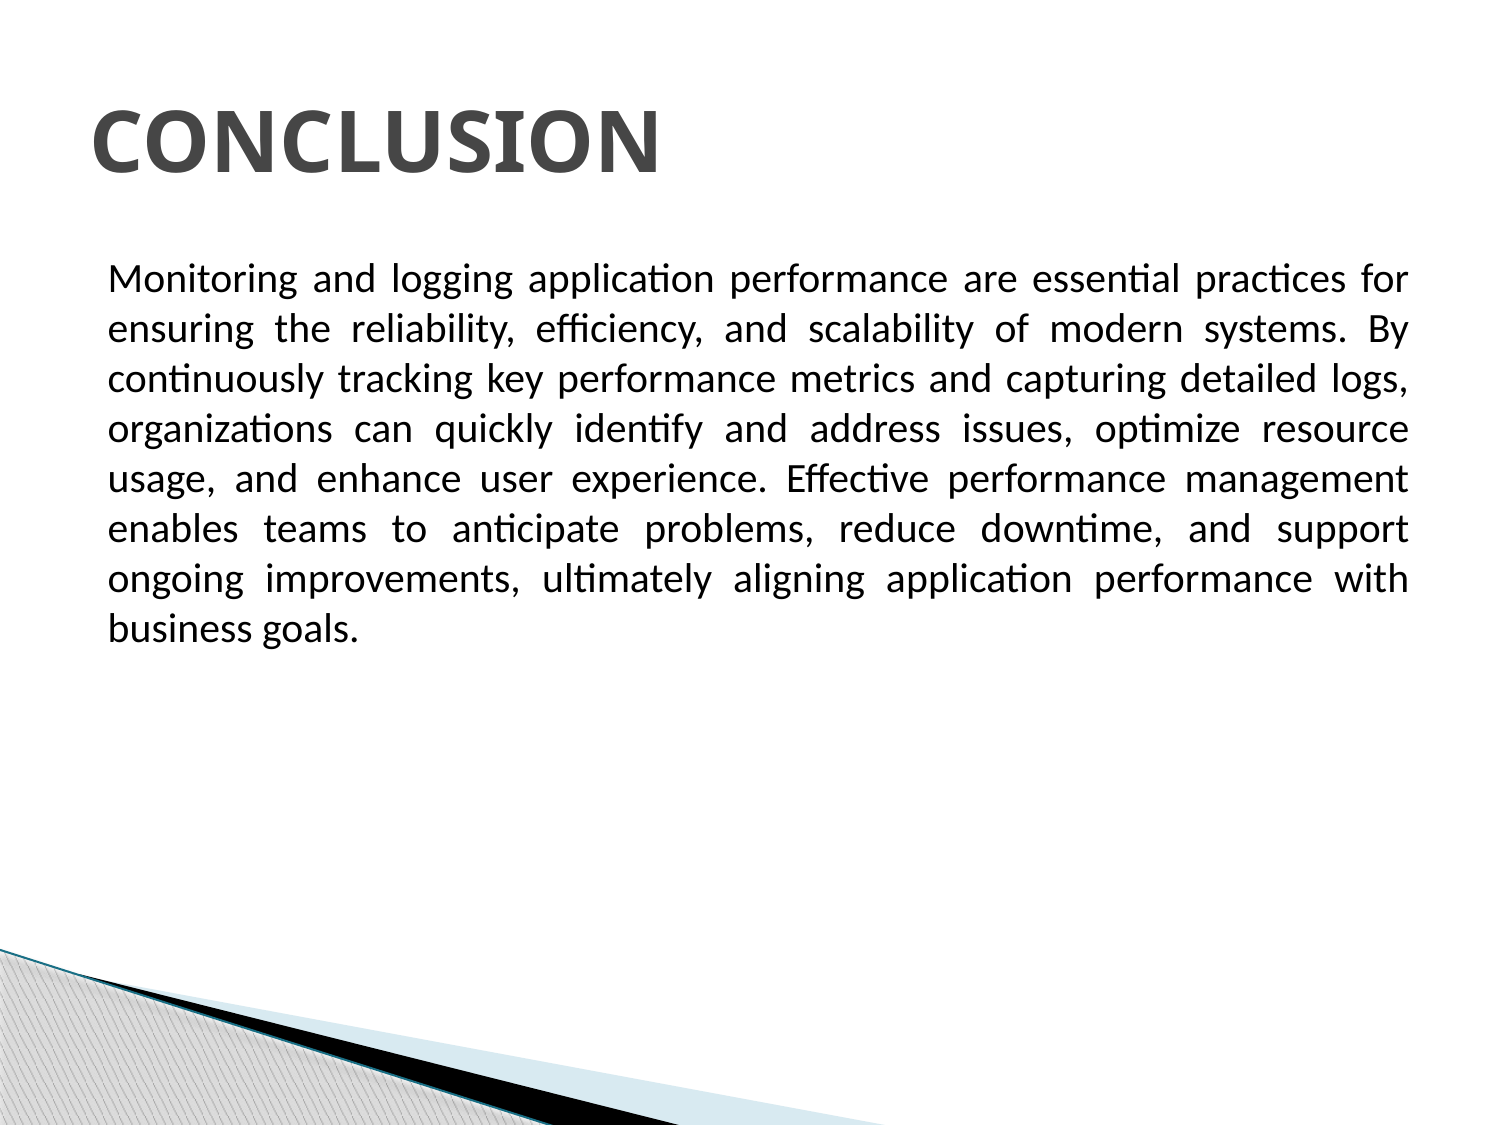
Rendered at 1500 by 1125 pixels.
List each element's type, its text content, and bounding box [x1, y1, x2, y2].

title CONCLUSION [75, 45, 1425, 233]
list Monitoring and logging application performance are essential practices for ensuring the reliability, efficiency, and scalability of modern systems. By continuously tracking key performance metrics and capturing detailed logs, organizations can quickly identify and address issues, optimize resource usage, and enhance user experience. Effective performance management enables teams to anticipate problems, reduce downtime, and support ongoing improvements, ultimately aligning application performance with business goals. [75, 243, 1425, 986]
